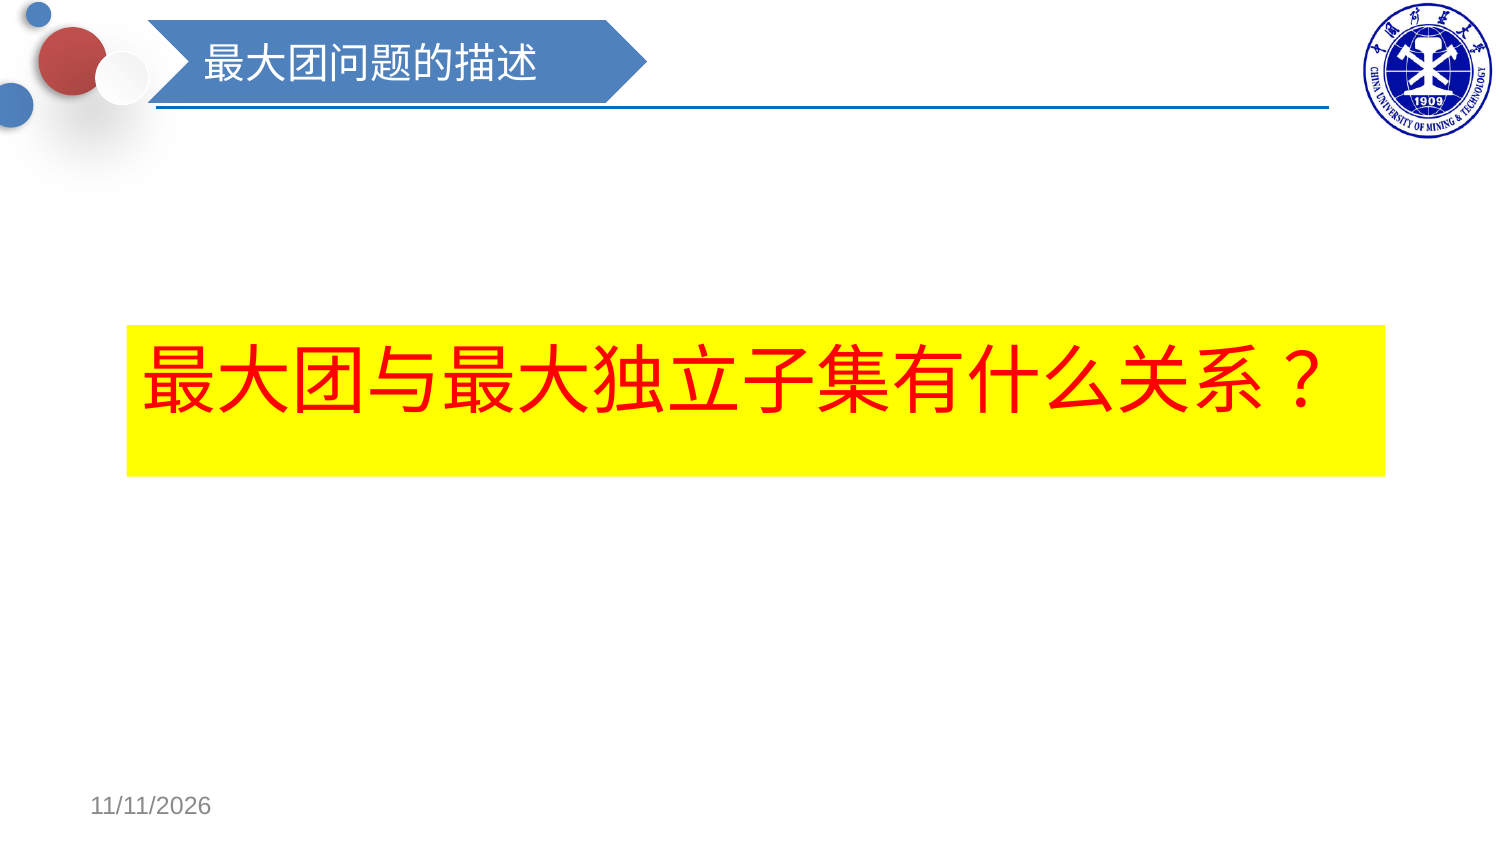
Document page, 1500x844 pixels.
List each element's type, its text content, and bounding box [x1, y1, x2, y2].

picture [1355, 0, 1500, 141]
list 最大团与最大独立子集有什么关系 ？ [126, 324, 1386, 477]
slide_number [75, 782, 425, 828]
text_box 最大团问题的描述 [147, 20, 648, 103]
